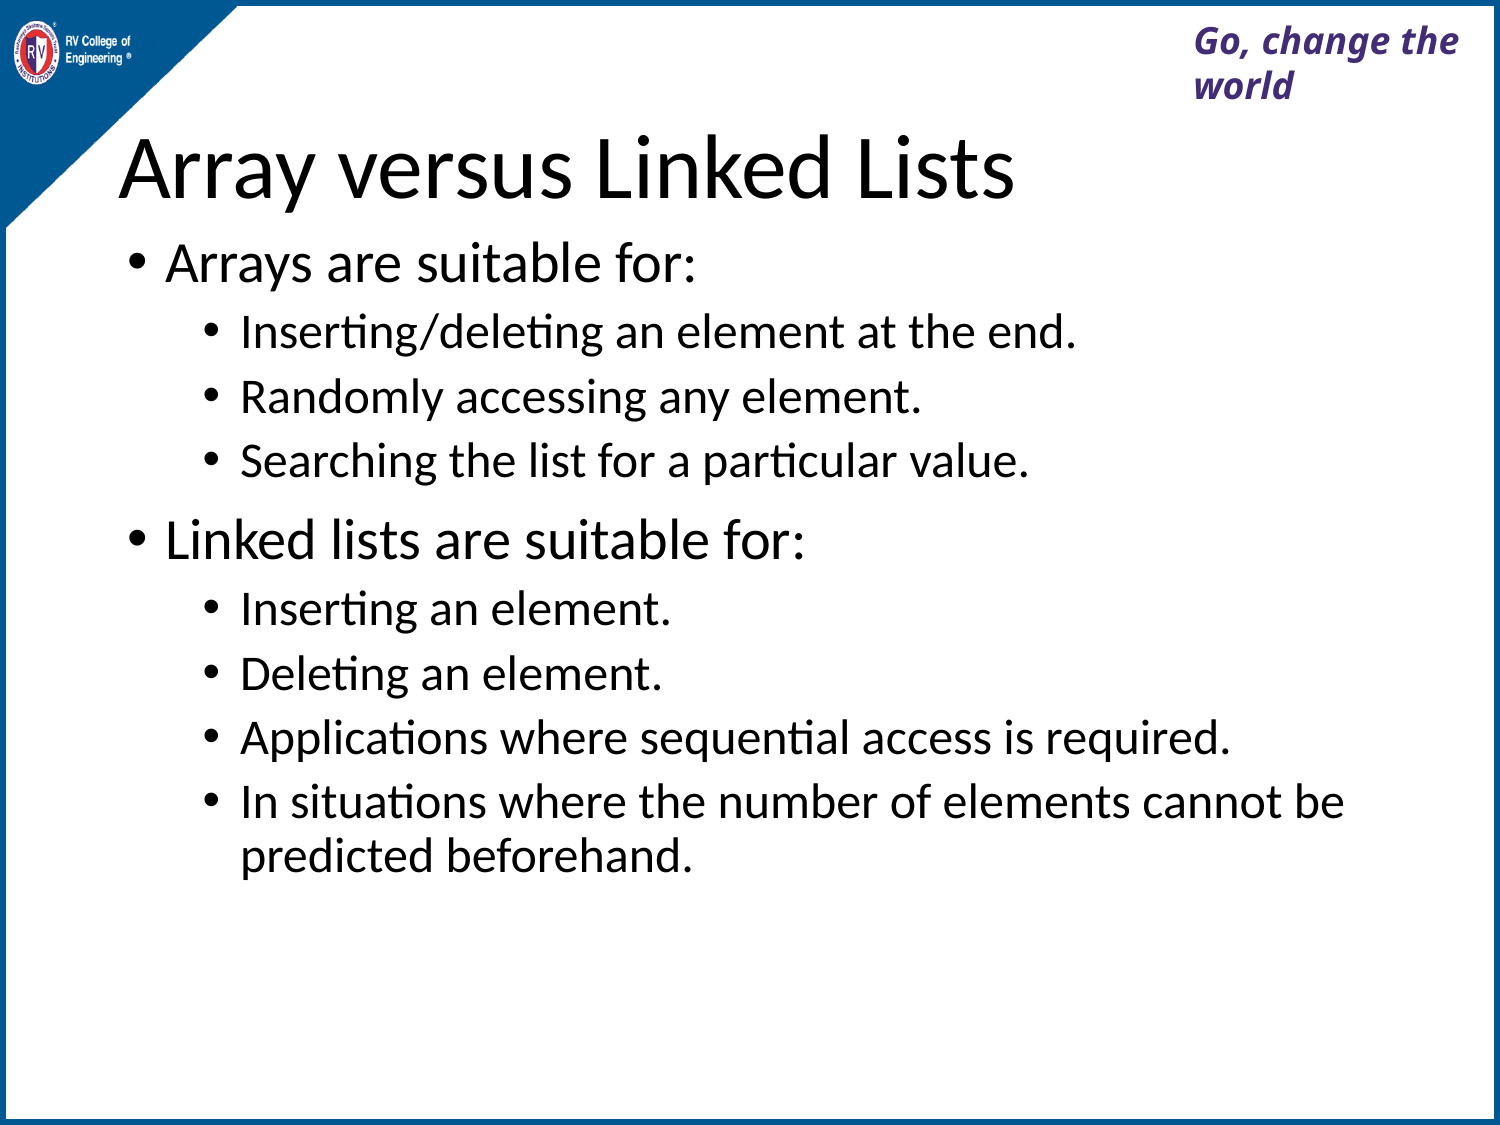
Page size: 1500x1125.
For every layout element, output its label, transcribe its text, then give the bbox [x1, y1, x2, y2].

title Array versus Linked Lists [103, 59, 1397, 278]
list Arrays are suitable for: Inserting/deleting an element at the end. Randomly accessing any element. Searching the list for a particular value. Linked lists are suitable for: Inserting an element. Deleting an element. Applications where sequential access is required. In situations where the number of elements cannot be predicted beforehand. [112, 224, 1450, 1000]
picture [1, 6, 237, 232]
